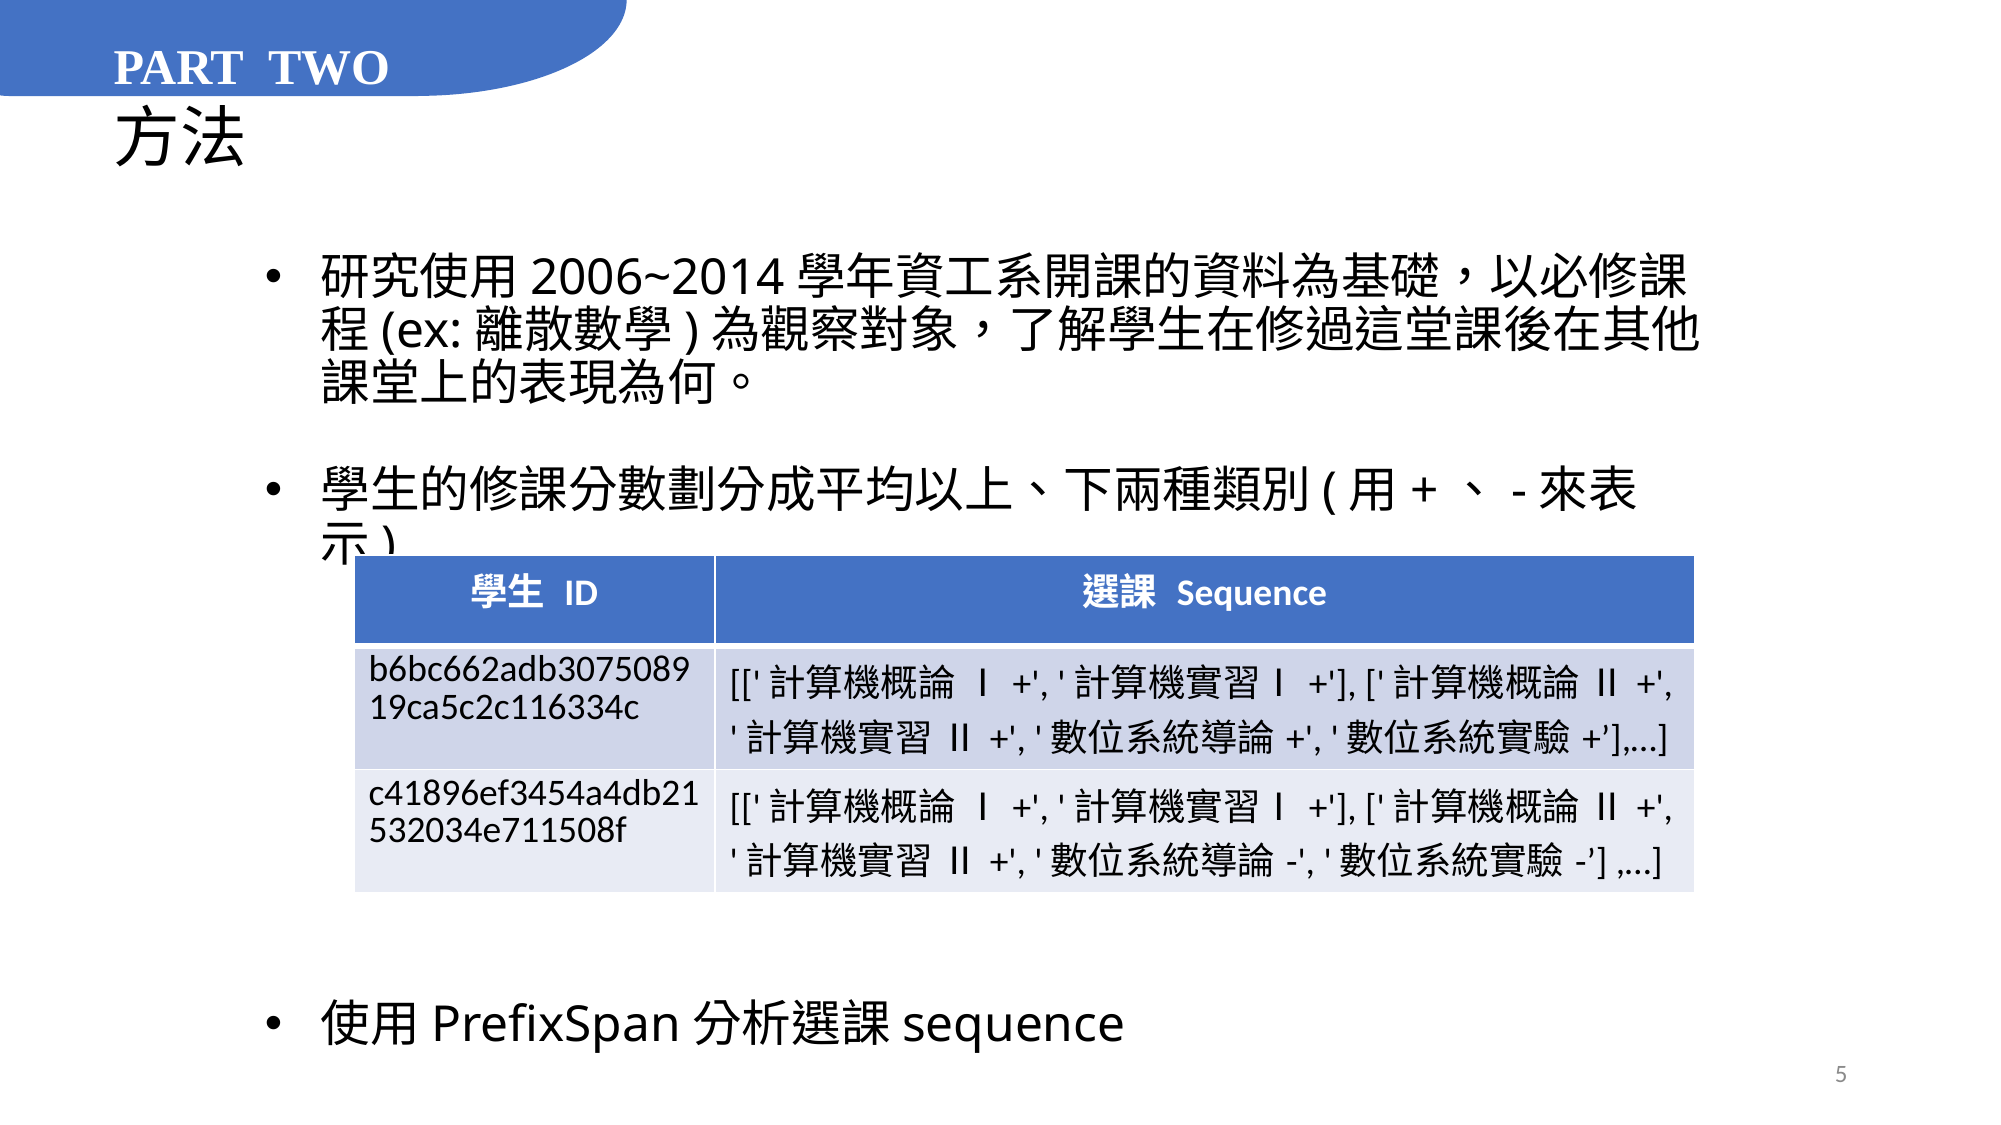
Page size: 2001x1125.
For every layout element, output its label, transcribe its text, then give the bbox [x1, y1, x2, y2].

table_header 學生 ID [355, 556, 714, 643]
table_cell [['計算機概論 Ⅰ+', '計算機實習Ⅰ+'], ['計算機概論 Ⅱ+', '計算機實習 Ⅱ+', '數位系統導論+', '數位系統實驗+’],…] [716, 649, 1694, 769]
table_cell c41896ef3454a4db21532034e711508f [355, 770, 714, 892]
text_box 研究使用2006~2014學年資工系開課的資料為基礎，以必修課程(ex:離散數學)為觀察對象，了解學生在修過這堂課後在其他課堂上的表現為何。 學生的修課分數劃分成平均以上、下兩種類別(用+、-來表示) 使用PrefixSpan分析選課sequence [249, 243, 1719, 1068]
table_cell [['計算機概論 Ⅰ+', '計算機實習Ⅰ+'], ['計算機概論 Ⅱ+', '計算機實習 Ⅱ+', '數位系統導論-', '數位系統實驗-’] ,…] [716, 770, 1694, 892]
table_header 選課 Sequence [716, 556, 1694, 643]
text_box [0, 0, 627, 184]
slide_number 5 [1412, 1042, 1863, 1103]
table_cell b6bc662adb307508919ca5c2c116334c [355, 649, 714, 769]
